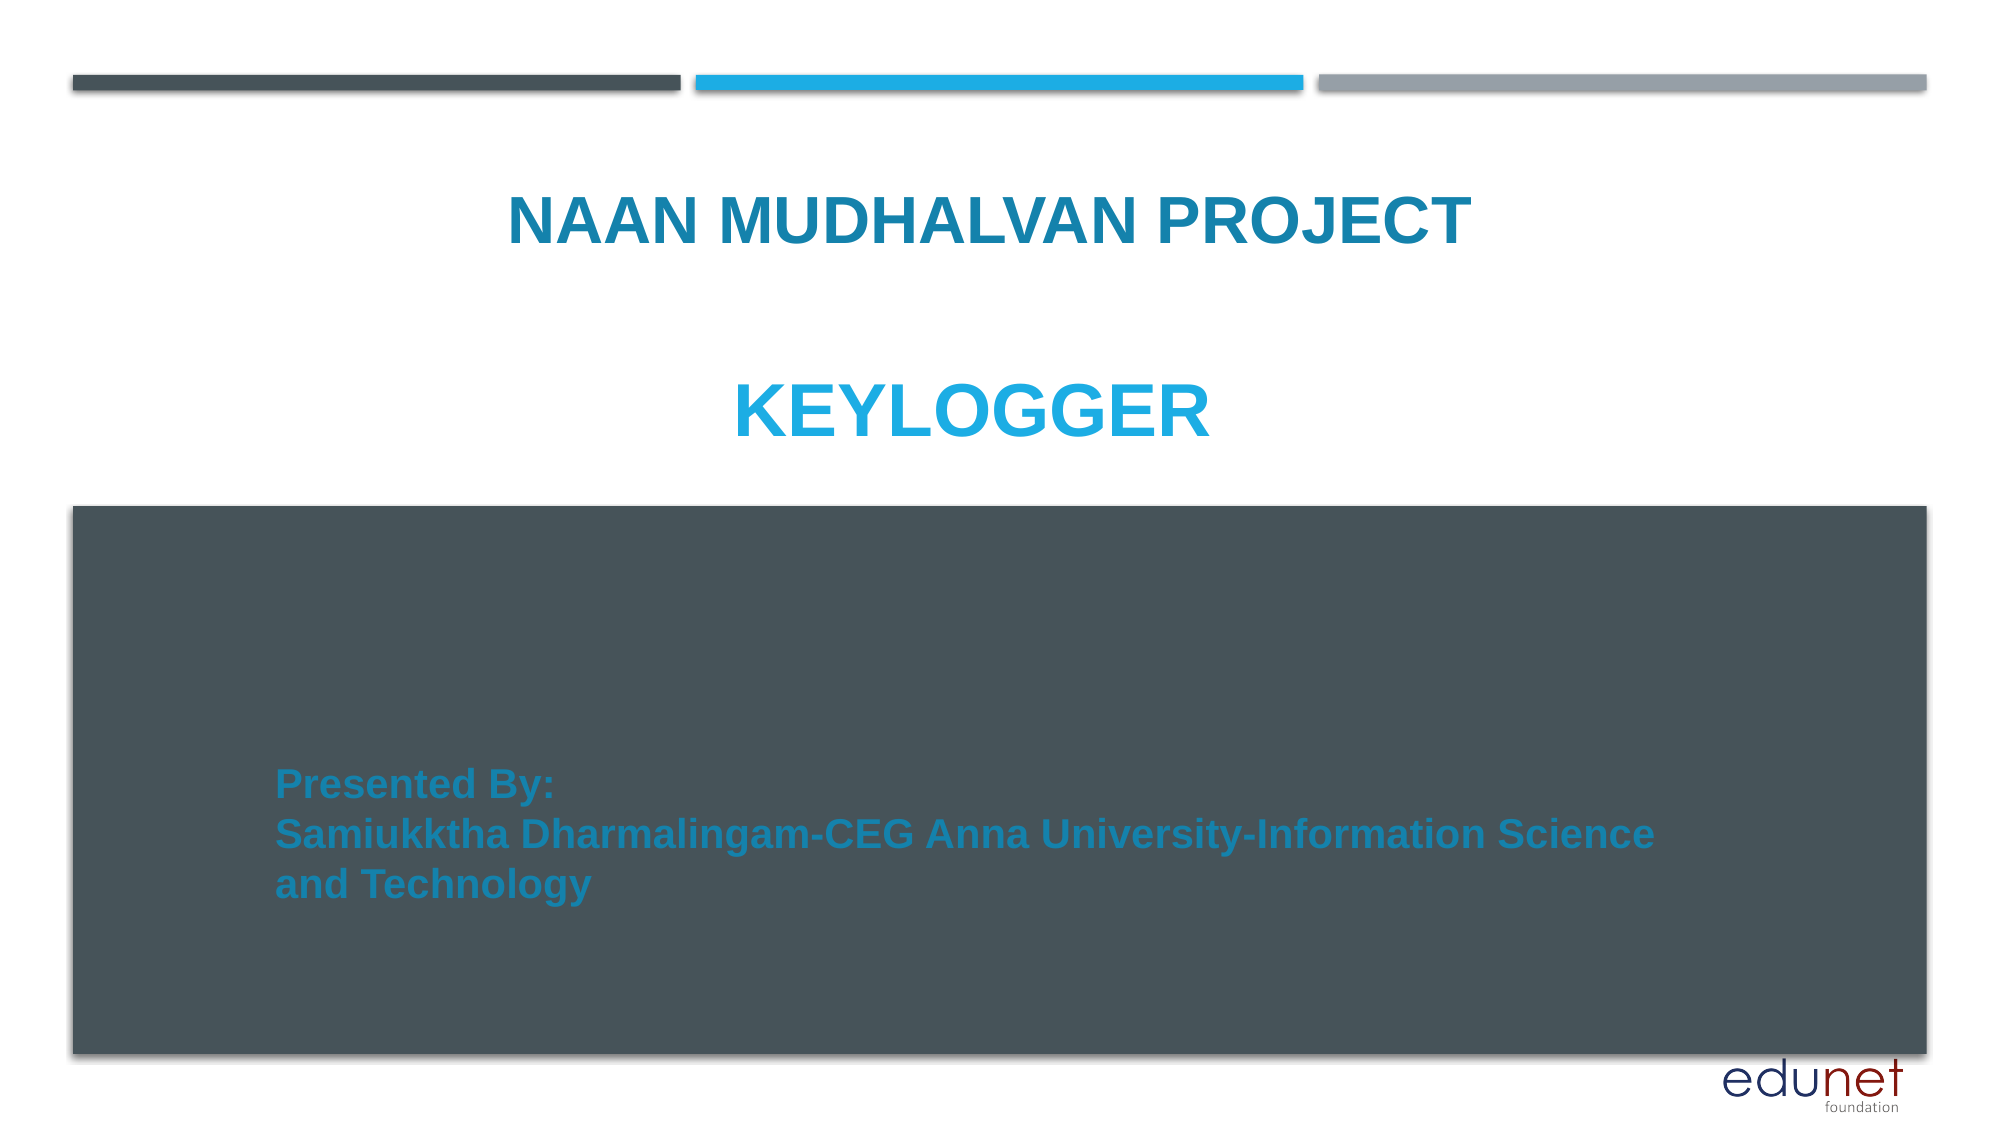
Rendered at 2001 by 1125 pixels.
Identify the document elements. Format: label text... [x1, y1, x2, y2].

text_box NAAN MUDHALVAN PROJECT [0, 169, 2000, 265]
picture [1719, 1056, 1905, 1116]
title Keylogger [222, 298, 1723, 460]
text_box Presented By: Samiukktha Dharmalingam-CEG Anna University-Information Science and Technology [260, 749, 1743, 915]
